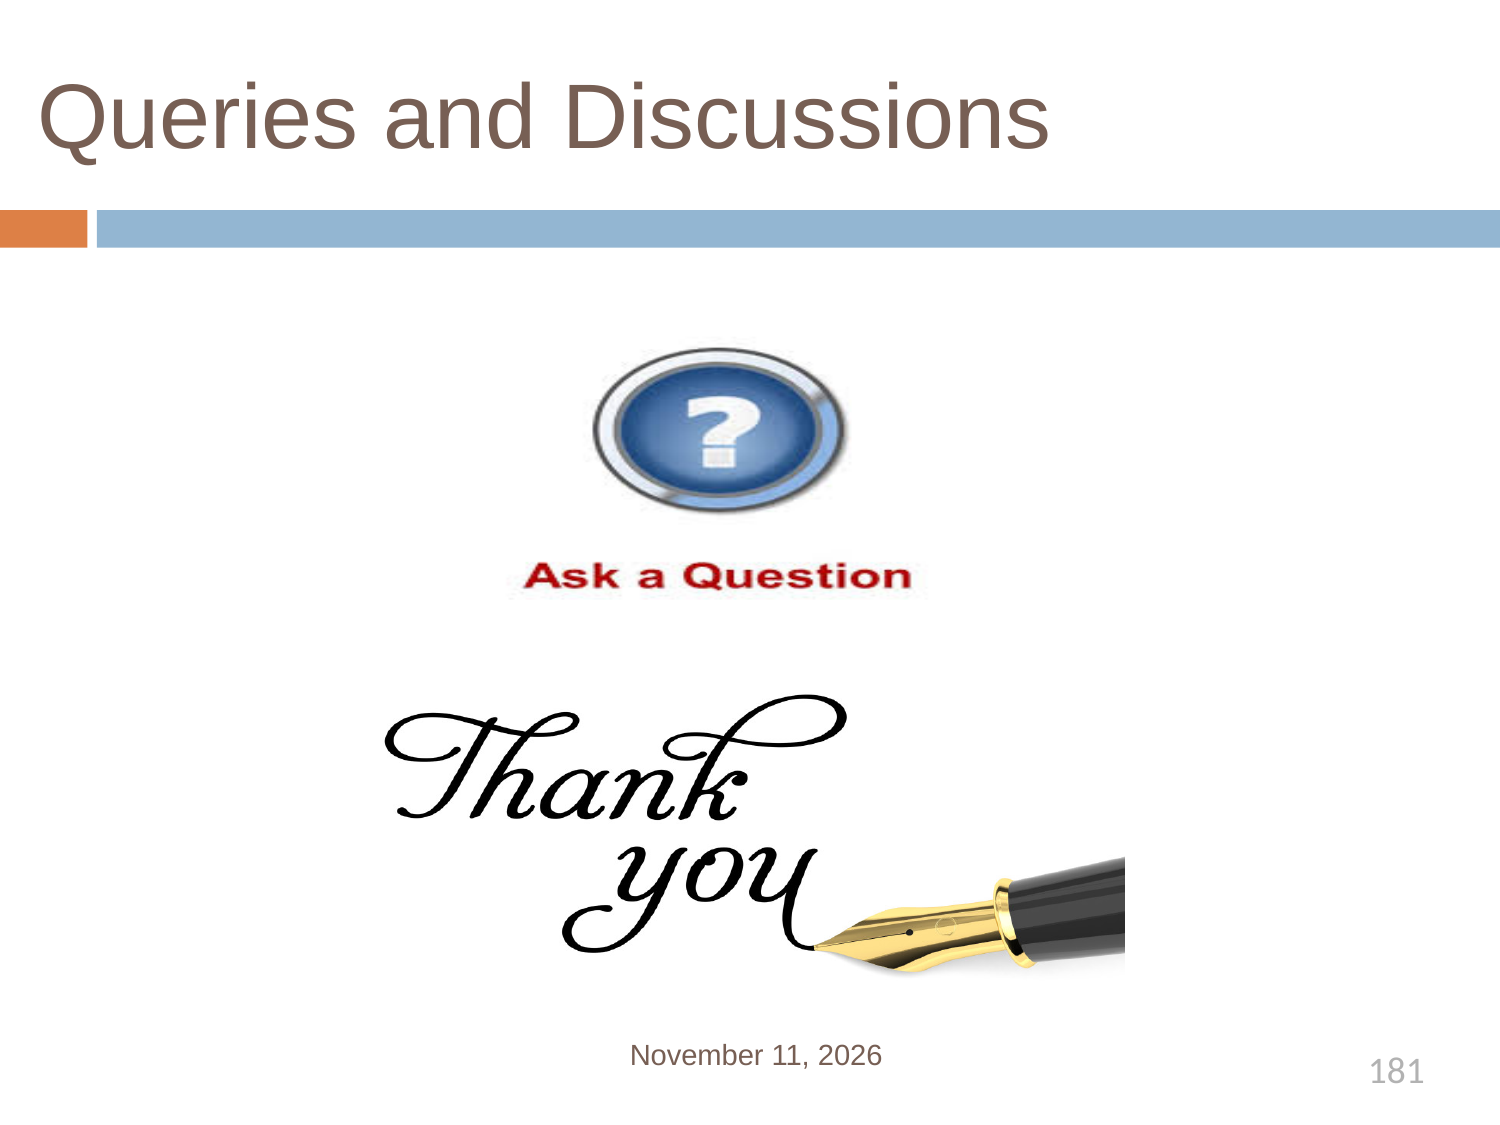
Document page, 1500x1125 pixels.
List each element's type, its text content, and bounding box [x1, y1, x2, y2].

picture [337, 662, 1126, 1027]
title Queries and Discussions [37, 56, 1396, 171]
slide_number 181 [1080, 1046, 1425, 1103]
picture [449, 287, 988, 640]
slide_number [627, 1037, 977, 1074]
